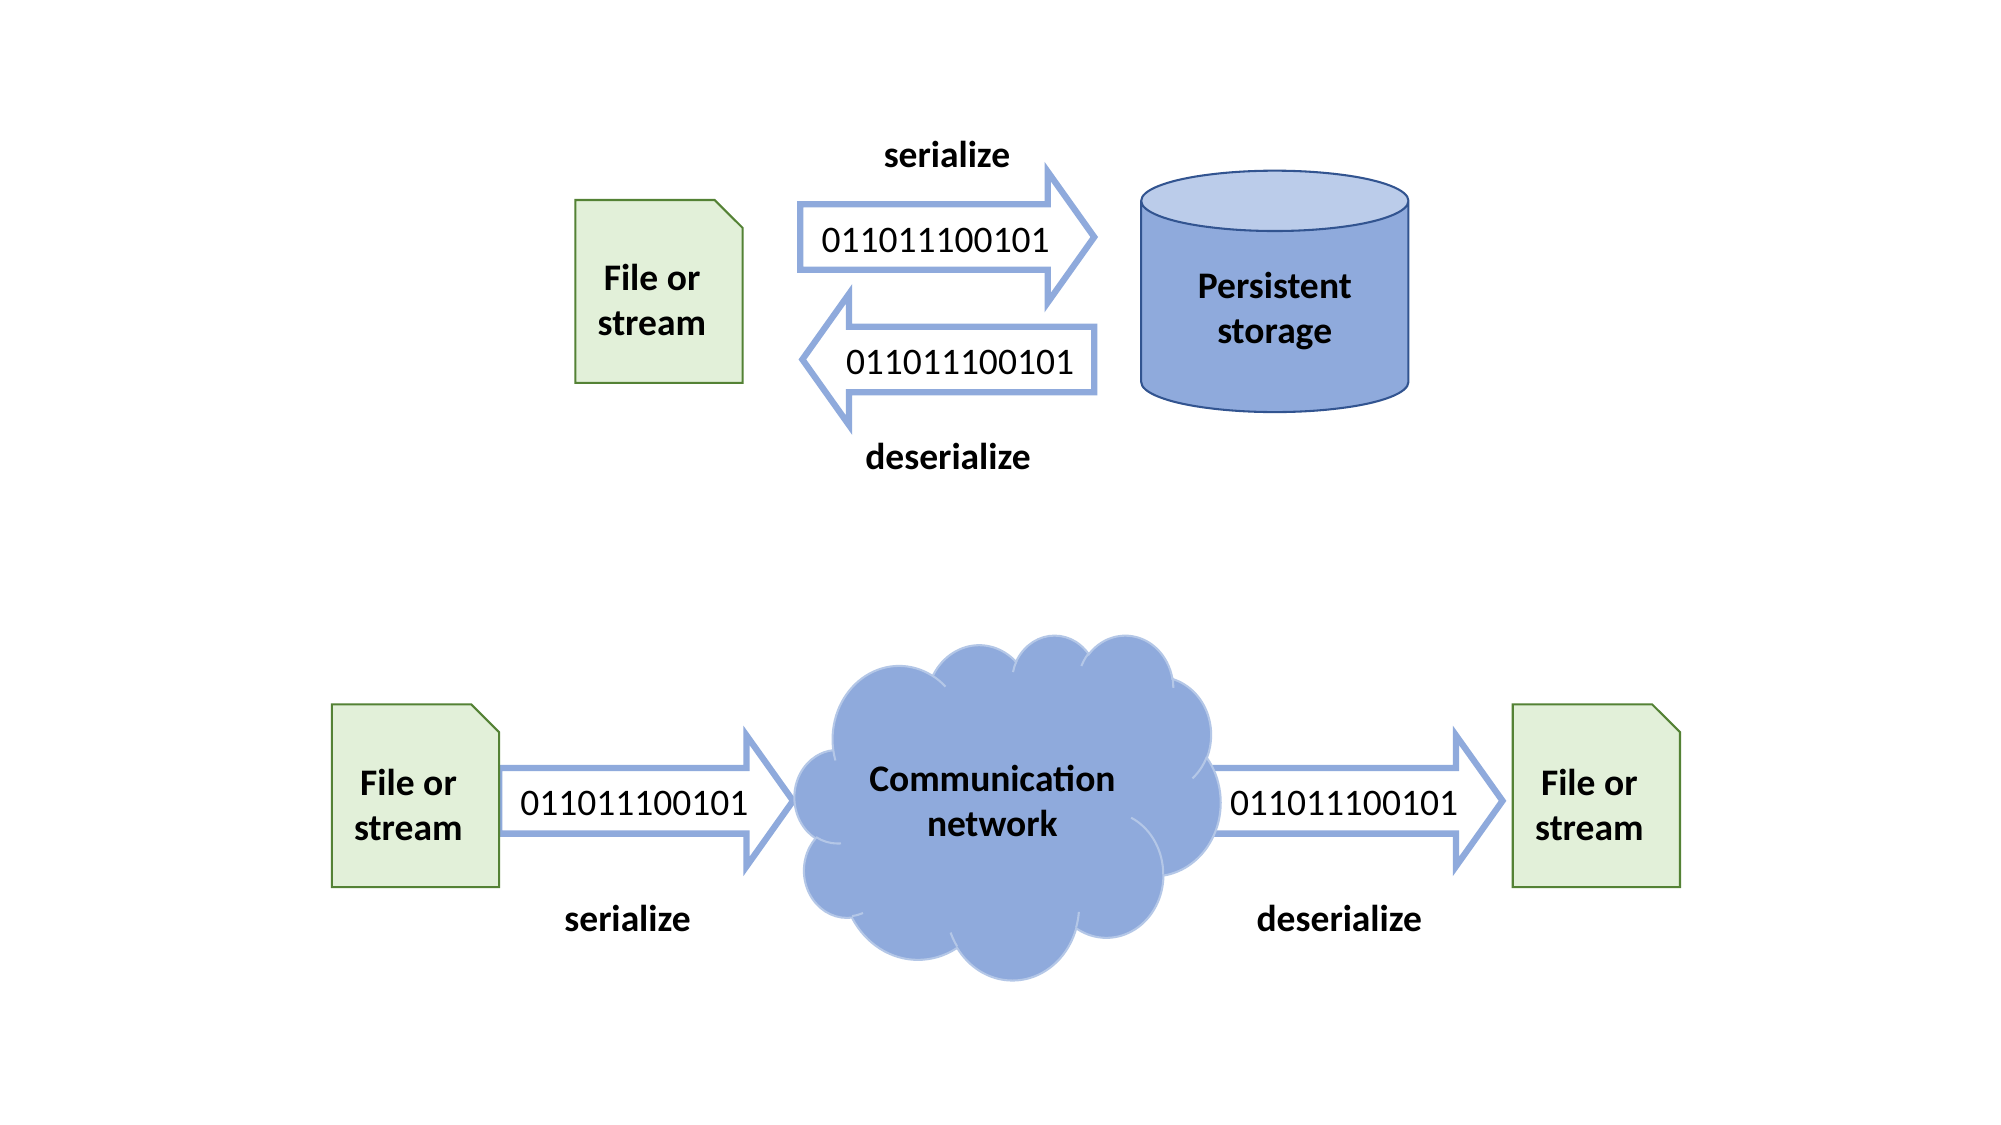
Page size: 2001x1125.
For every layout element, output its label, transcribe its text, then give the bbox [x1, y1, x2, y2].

text_box File or stream [1511, 703, 1682, 889]
text_box 011011100101 [501, 732, 793, 870]
text_box 011011100101 [801, 290, 1096, 429]
text_box 011011100101 [799, 168, 1096, 306]
text_box Persistent storage [1140, 169, 1410, 414]
text_box deserialize [1241, 886, 1438, 947]
text_box Communication network [793, 634, 1222, 982]
text_box serialize [868, 122, 1026, 182]
text_box File or stream [330, 703, 501, 889]
text_box File or stream [574, 198, 744, 384]
text_box 011011100101 [1214, 732, 1504, 870]
text_box serialize [549, 886, 707, 946]
text_box deserialize [850, 424, 1047, 485]
